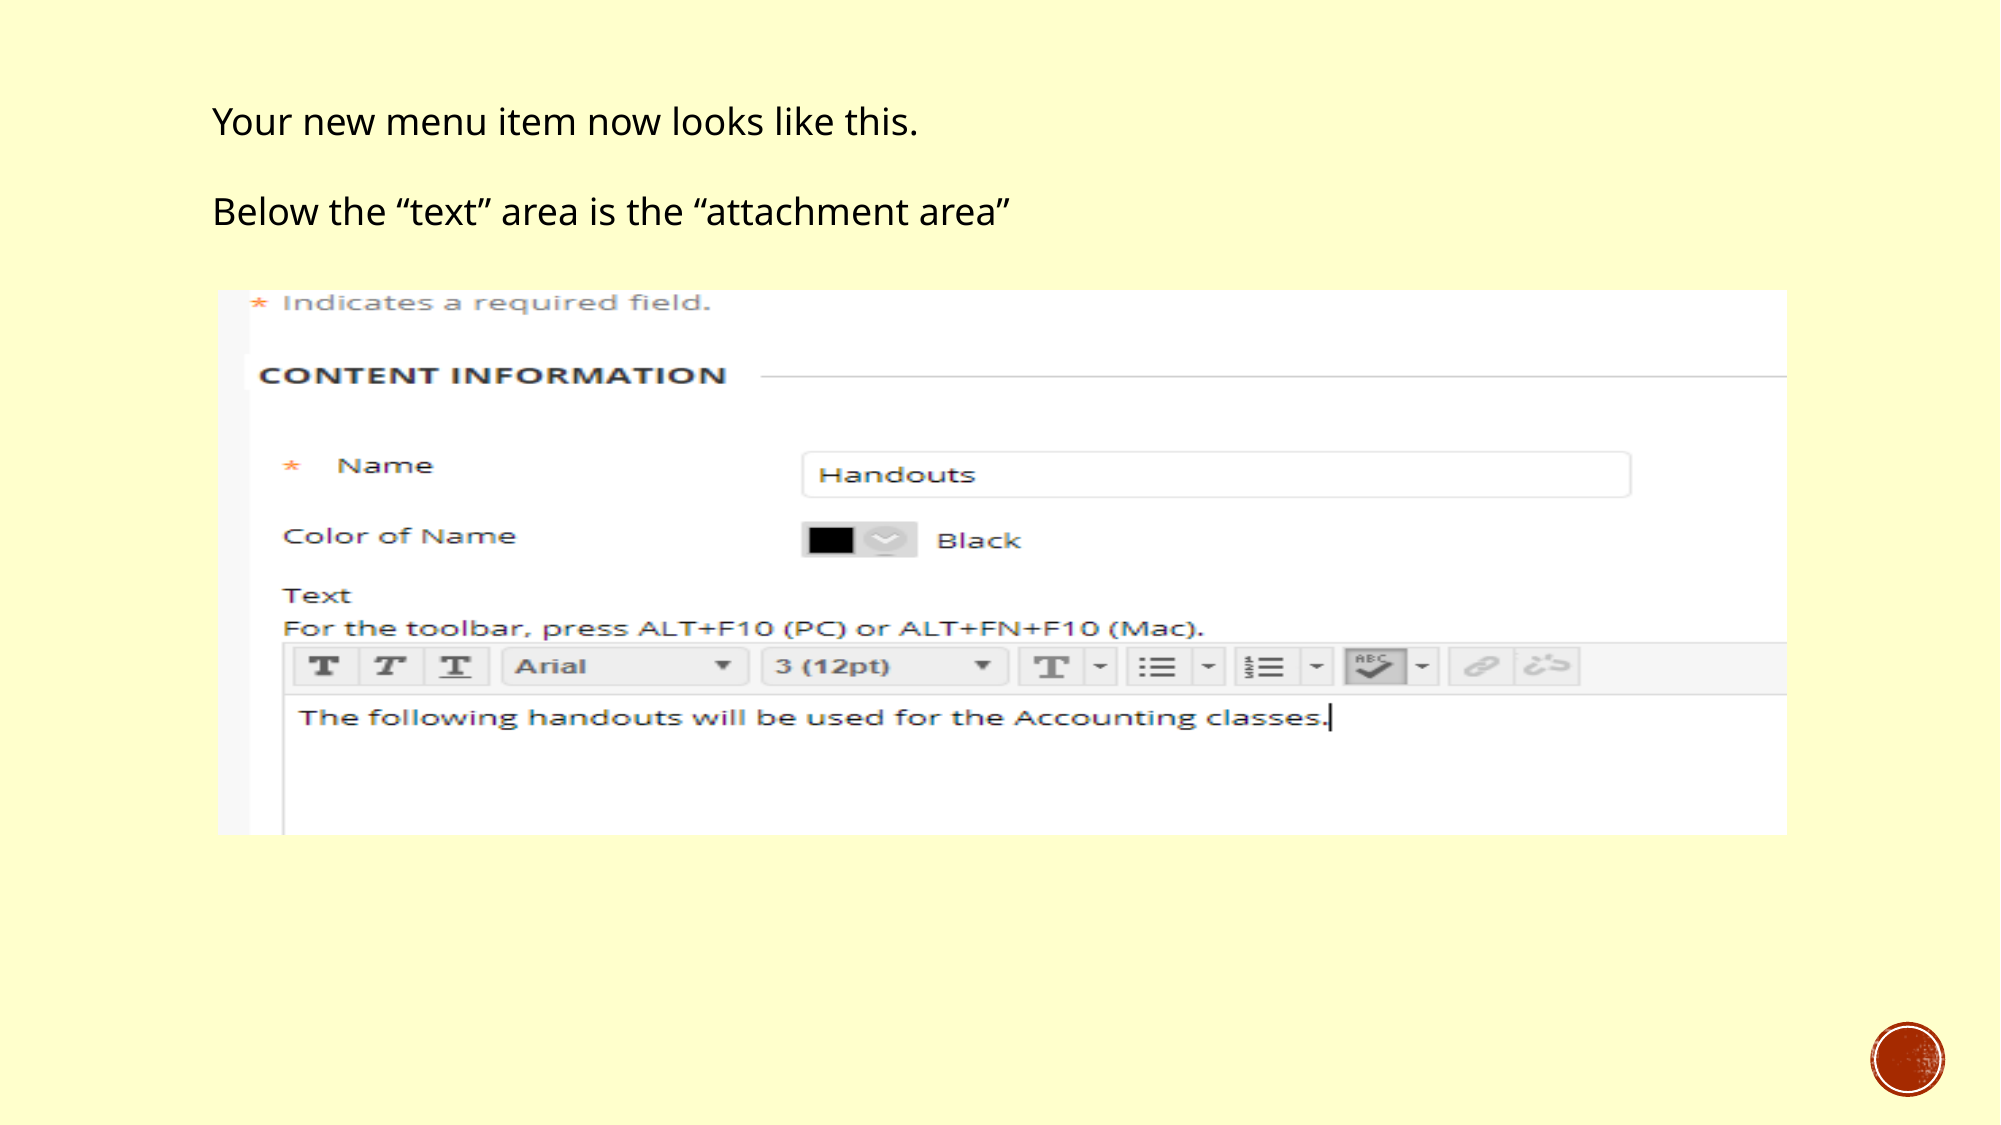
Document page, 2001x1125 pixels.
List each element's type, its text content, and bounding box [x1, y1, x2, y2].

text_box Your new menu item now looks like this. Below the “text” area is the “attachment area” [197, 90, 1133, 240]
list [220, 291, 1785, 833]
